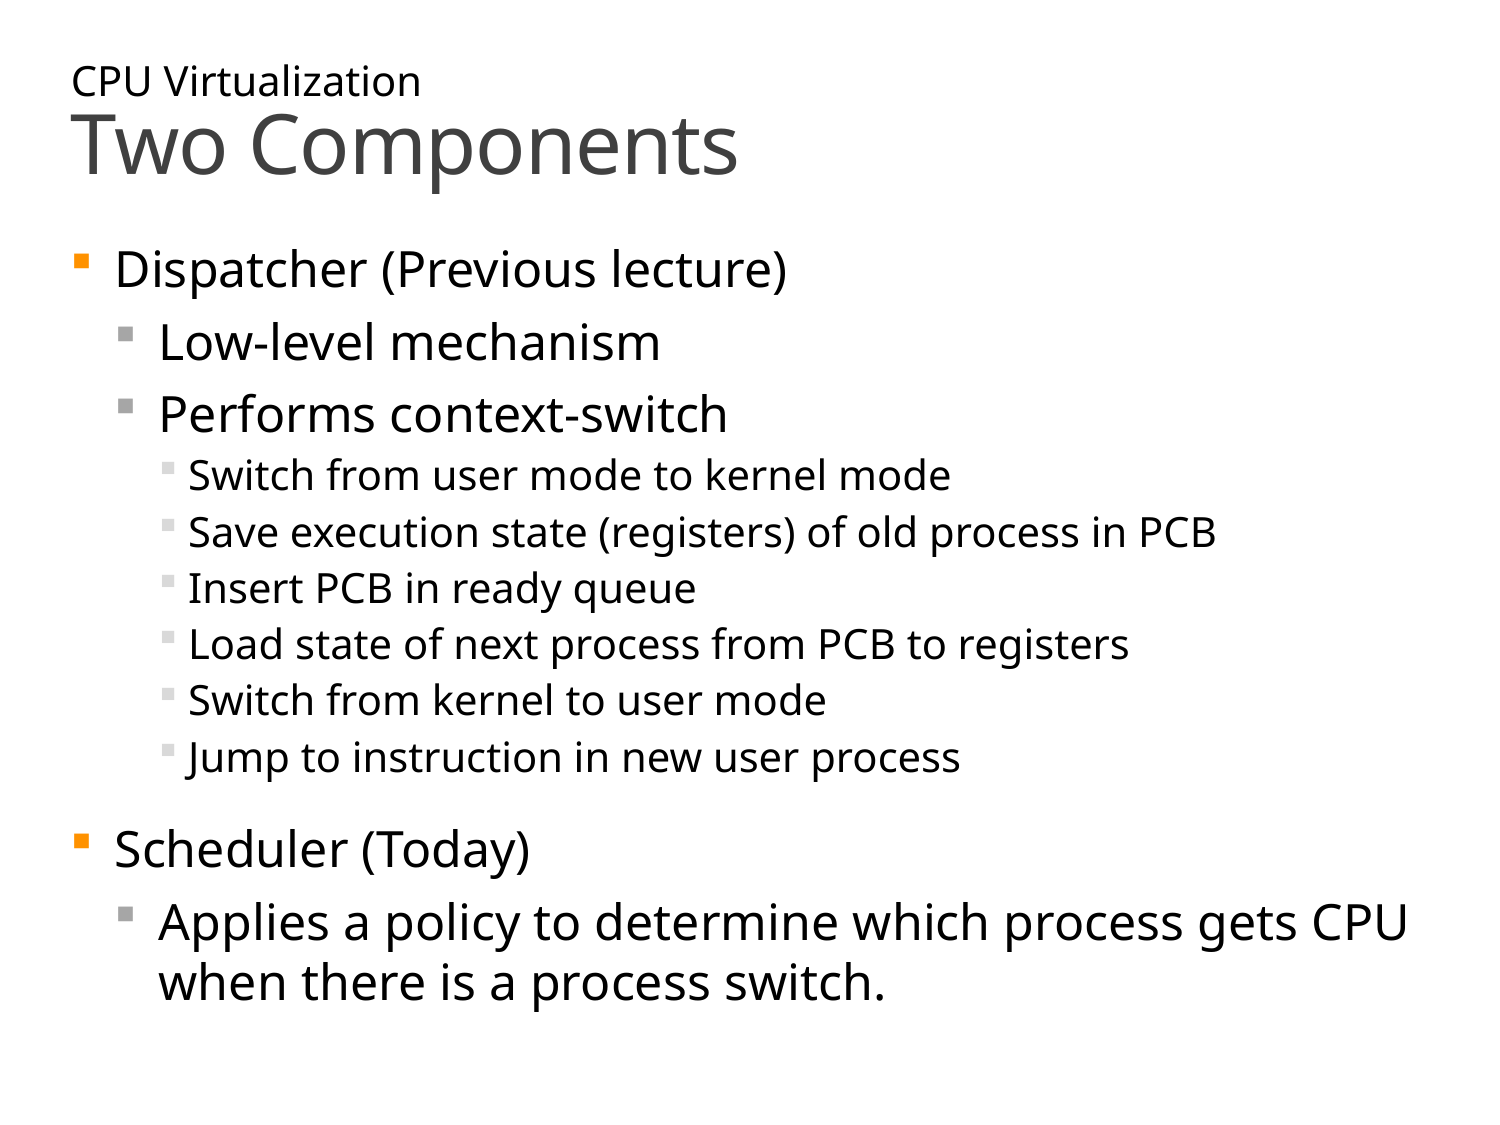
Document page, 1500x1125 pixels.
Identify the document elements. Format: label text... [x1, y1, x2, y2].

title Two Components [70, 105, 1430, 237]
list CPU Virtualization [70, 45, 1430, 105]
list Dispatcher (Previous lecture) Low-level mechanism Performs context-switch Switch from user mode to kernel mode Save execution state (registers) of old process in PCB Insert PCB in ready queue Load state of next process from PCB to registers Switch from kernel to user mode Jump to instruction in new user process Scheduler (Today) Applies a policy to determine which process gets CPU when there is a process switch. [70, 237, 1430, 1065]
